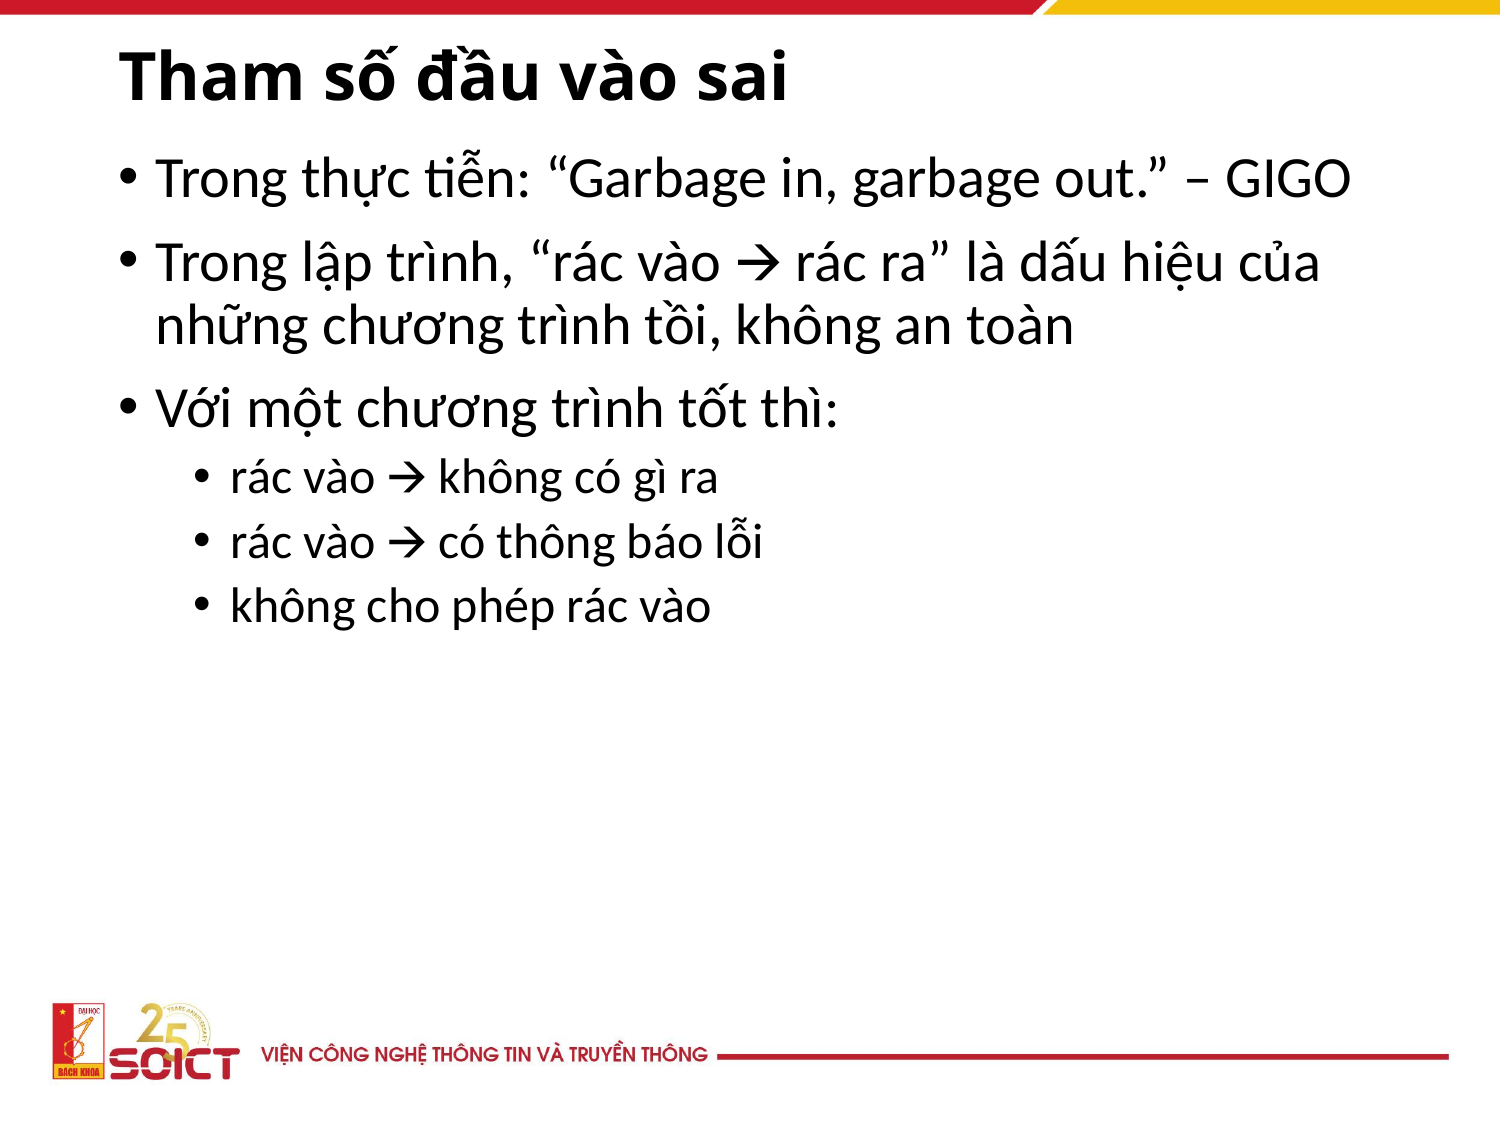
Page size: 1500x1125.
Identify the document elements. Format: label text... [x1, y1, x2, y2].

picture [0, 0, 1500, 1125]
title Tham số đầu vào sai [103, 18, 1397, 139]
list Trong thực tiễn: “Garbage in, garbage out.” – GIGO Trong lập trình, “rác vào 🡪 rác ra” là dấu hiệu của những chương trình tồi, không an toàn Với một chương trình tốt thì: rác vào 🡪 không có gì ra rác vào 🡪 có thông báo lỗi không cho phép rác vào [103, 139, 1397, 989]
